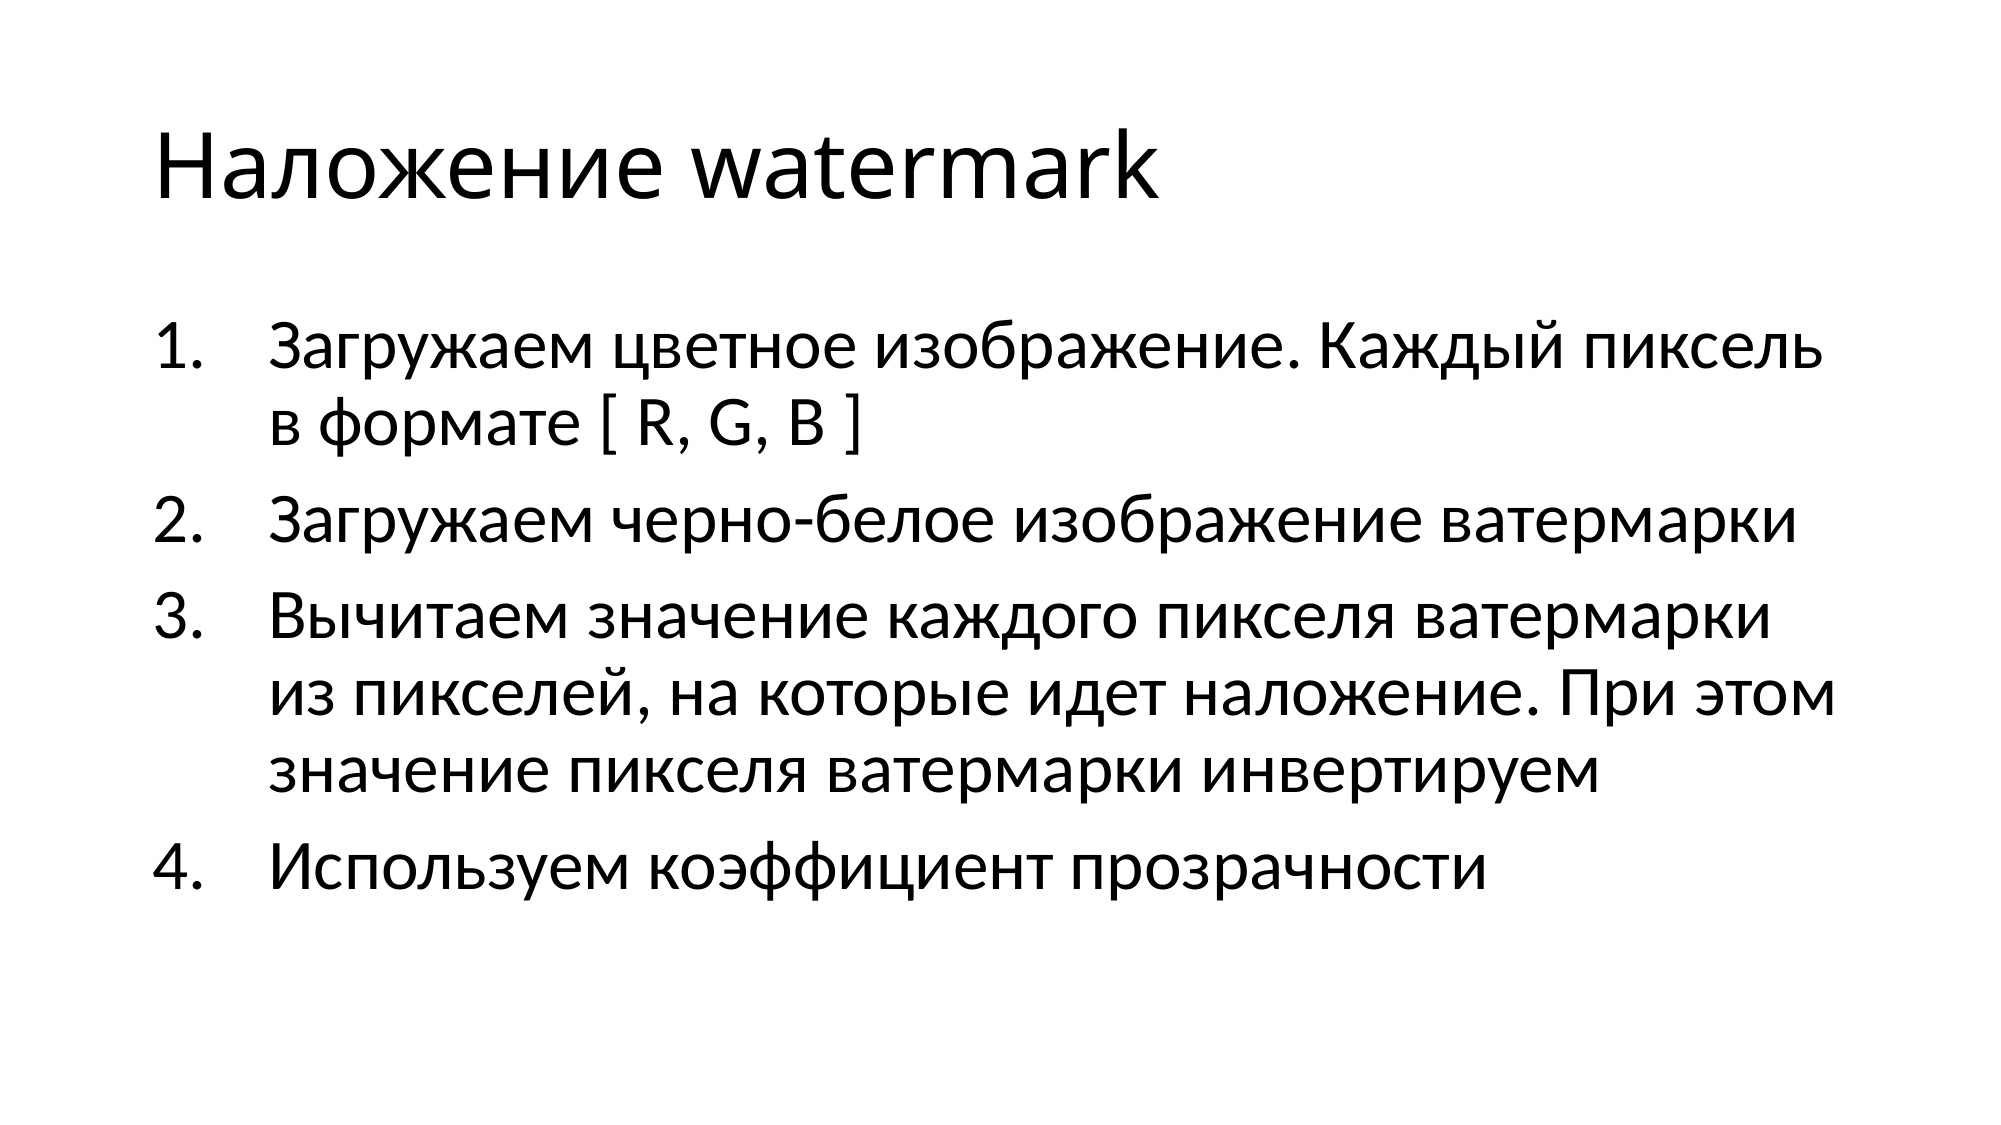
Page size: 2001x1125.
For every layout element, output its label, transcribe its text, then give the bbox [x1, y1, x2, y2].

title Наложение watermark [137, 59, 1863, 278]
list Загружаем цветное изображение. Каждый пиксель в формате [ R, G, B ] Загружаем черно-белое изображение ватермарки Вычитаем значение каждого пикселя ватермарки из пикселей, на которые идет наложение. При этом значение пикселя ватермарки инвертируем Используем коэффициент прозрачности [137, 299, 1863, 1038]
